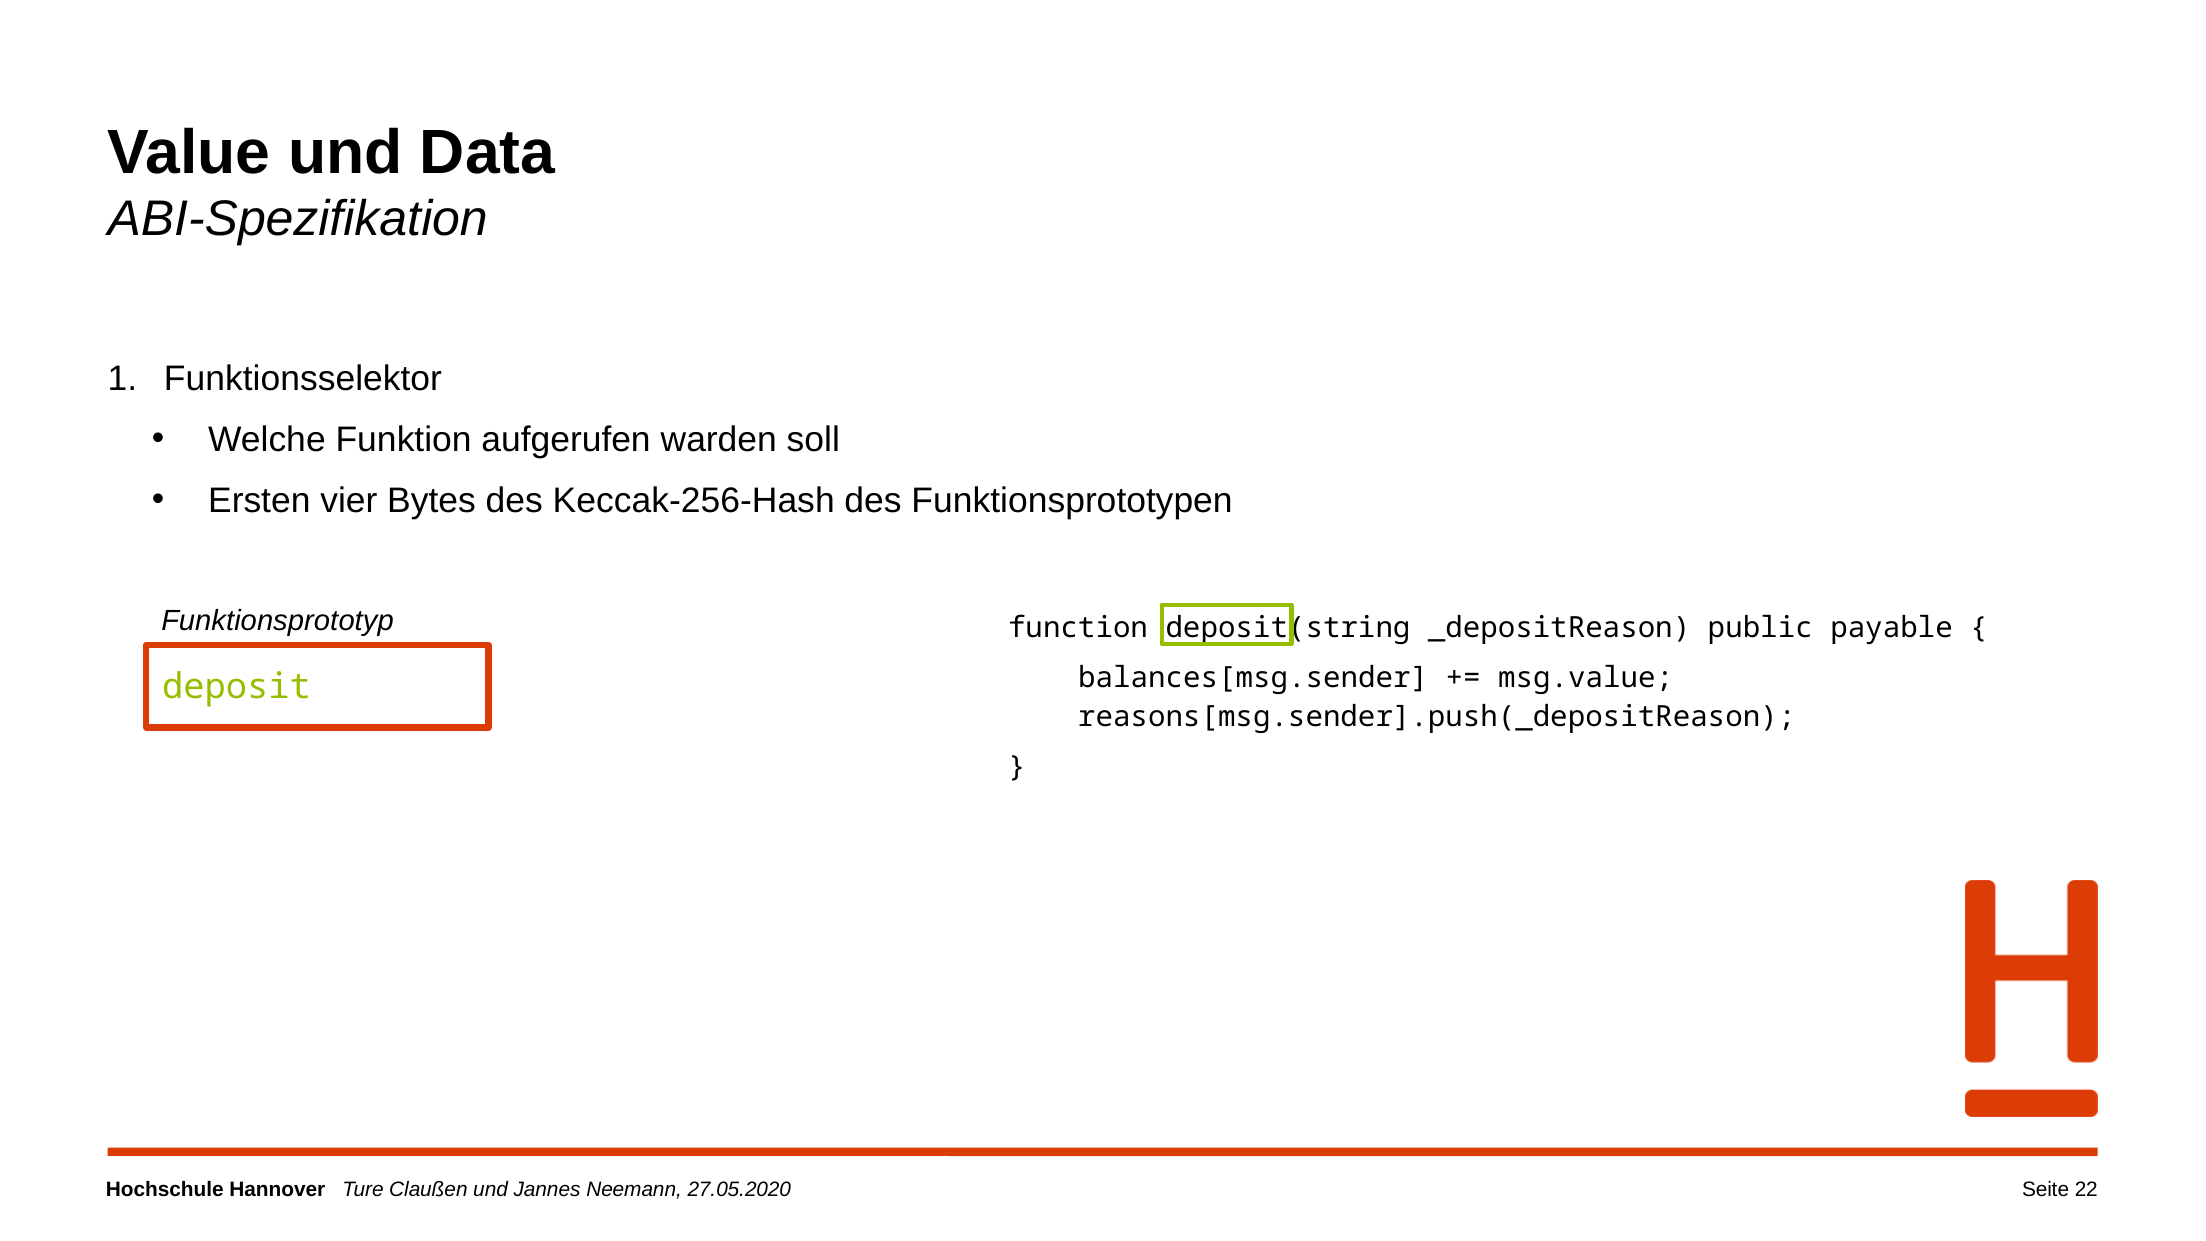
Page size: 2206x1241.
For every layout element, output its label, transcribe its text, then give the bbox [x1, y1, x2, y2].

text_box [145, 644, 489, 728]
slide_number Seite 22 [1845, 1175, 2098, 1213]
text_box Funktionsselektor Welche Funktion aufgerufen warden soll Ersten vier Bytes des Keccak-256-Hash des Funktionsprototypen [107, 350, 1846, 538]
picture [1965, 880, 2098, 1117]
text_box Value und Data ABI-Spezifikation [107, 110, 2098, 267]
text_box function deposit(string _depositReason) public payable { balances[msg.sender] += msg.value; reasons[msg.sender].push(_depositReason); } [1008, 604, 1989, 810]
text_box Funktionsprototyp [146, 593, 410, 644]
text_box deposit [147, 655, 326, 713]
text_box [1161, 604, 1292, 644]
